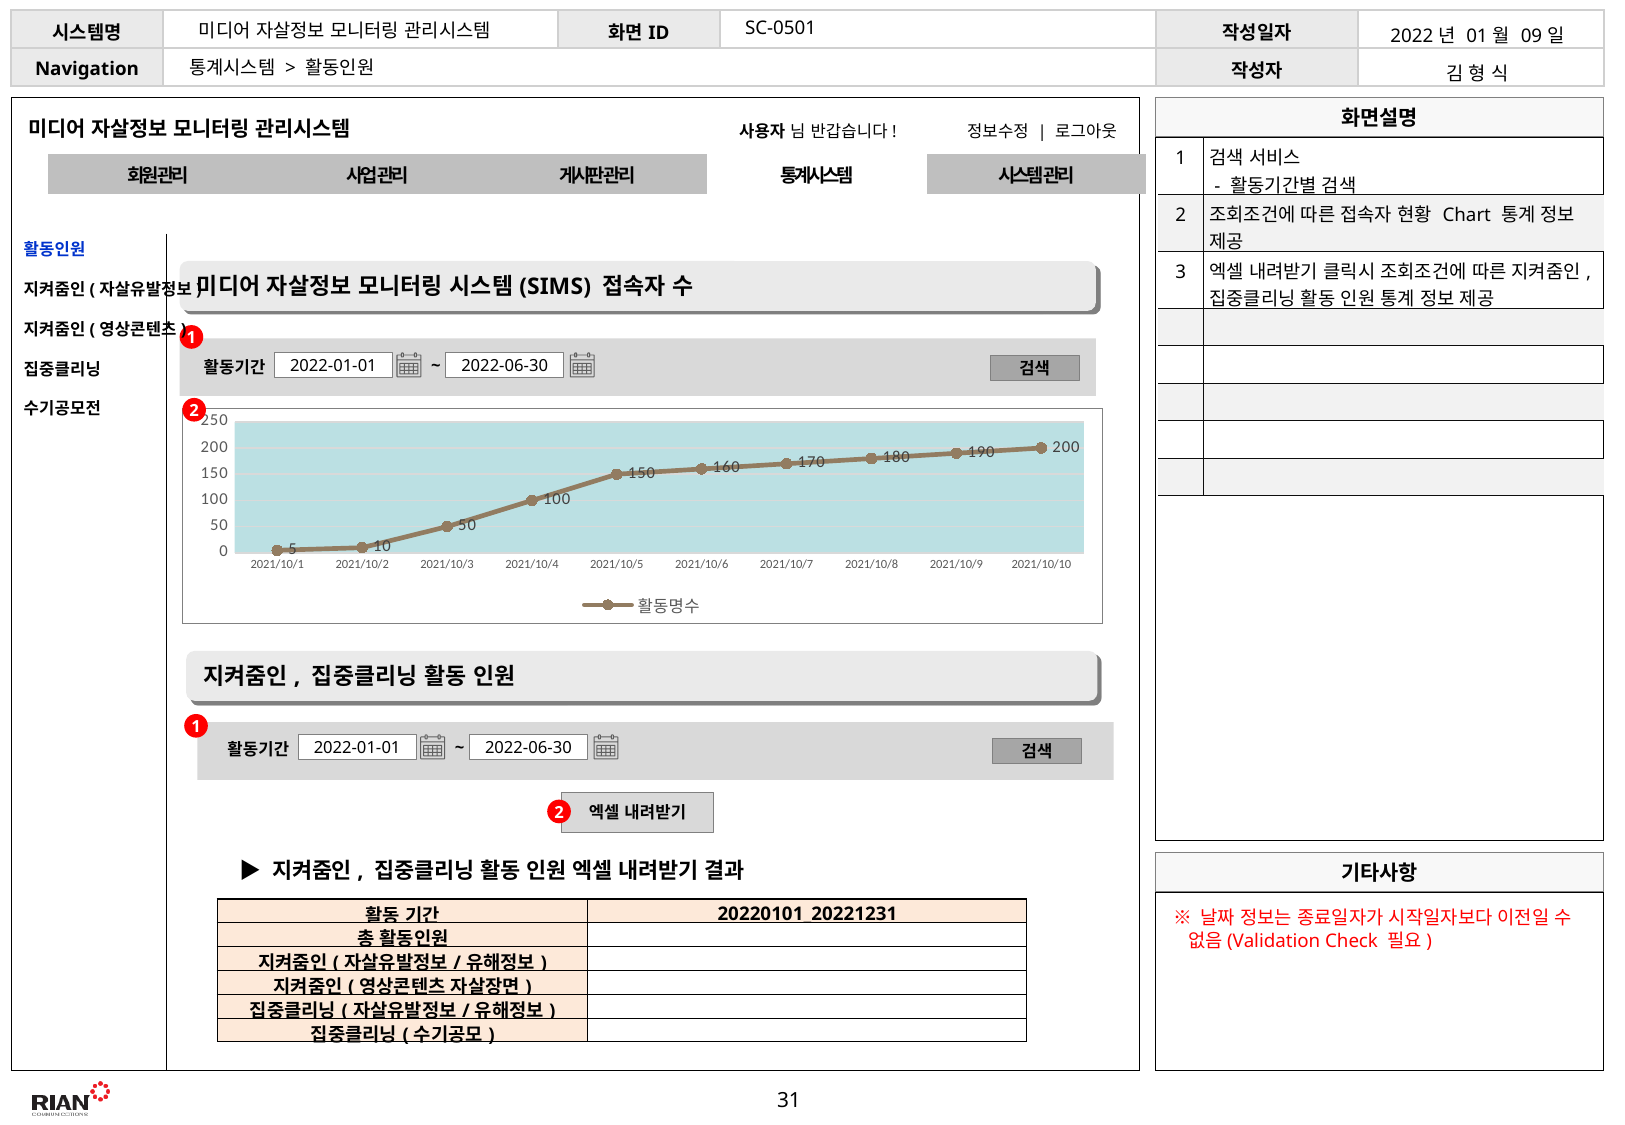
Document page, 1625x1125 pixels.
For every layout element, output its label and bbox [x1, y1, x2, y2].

table_cell [588, 923, 1026, 946]
text_box [23, 108, 600, 148]
text_box [733, 113, 943, 149]
text_box [946, 113, 1139, 149]
table_cell [1158, 459, 1203, 495]
table_header [1354, 13, 1600, 51]
table_cell [588, 1019, 1026, 1041]
table_cell [218, 971, 587, 994]
table_header [1204, 137, 1604, 194]
chart [182, 408, 1103, 624]
table_cell [218, 995, 587, 1018]
text_box [184, 713, 1116, 782]
table_cell [1204, 195, 1604, 251]
table_cell [1158, 252, 1203, 308]
text_box [1158, 898, 1601, 959]
table_cell [588, 971, 1026, 994]
table_cell [1204, 384, 1604, 420]
table_header [1158, 137, 1203, 194]
table_cell [218, 1019, 587, 1041]
table_cell [1204, 421, 1604, 458]
table_cell [218, 923, 587, 946]
table_header [48, 154, 1146, 194]
table_cell [588, 995, 1026, 1018]
table_cell [1158, 195, 1203, 251]
table_cell [218, 947, 587, 970]
table_cell [1204, 309, 1604, 345]
text_box [179, 260, 1096, 311]
table_cell [588, 947, 1026, 970]
table_cell [1204, 252, 1604, 308]
text_box [224, 849, 760, 891]
table_header [588, 900, 1026, 922]
text_box [730, 8, 832, 46]
table_cell [1158, 309, 1203, 345]
table_cell [1204, 459, 1604, 495]
text_box [174, 10, 506, 86]
table_cell [1158, 421, 1203, 458]
table_cell [1204, 346, 1604, 383]
text_box [547, 790, 716, 834]
table_cell [1158, 384, 1203, 420]
table_cell [1158, 346, 1203, 383]
text_box [9, 211, 168, 1071]
table_header [218, 900, 587, 922]
text_box [186, 650, 1098, 701]
picture [32, 1081, 110, 1116]
text_box [177, 325, 1098, 408]
table_cell [1354, 51, 1600, 89]
